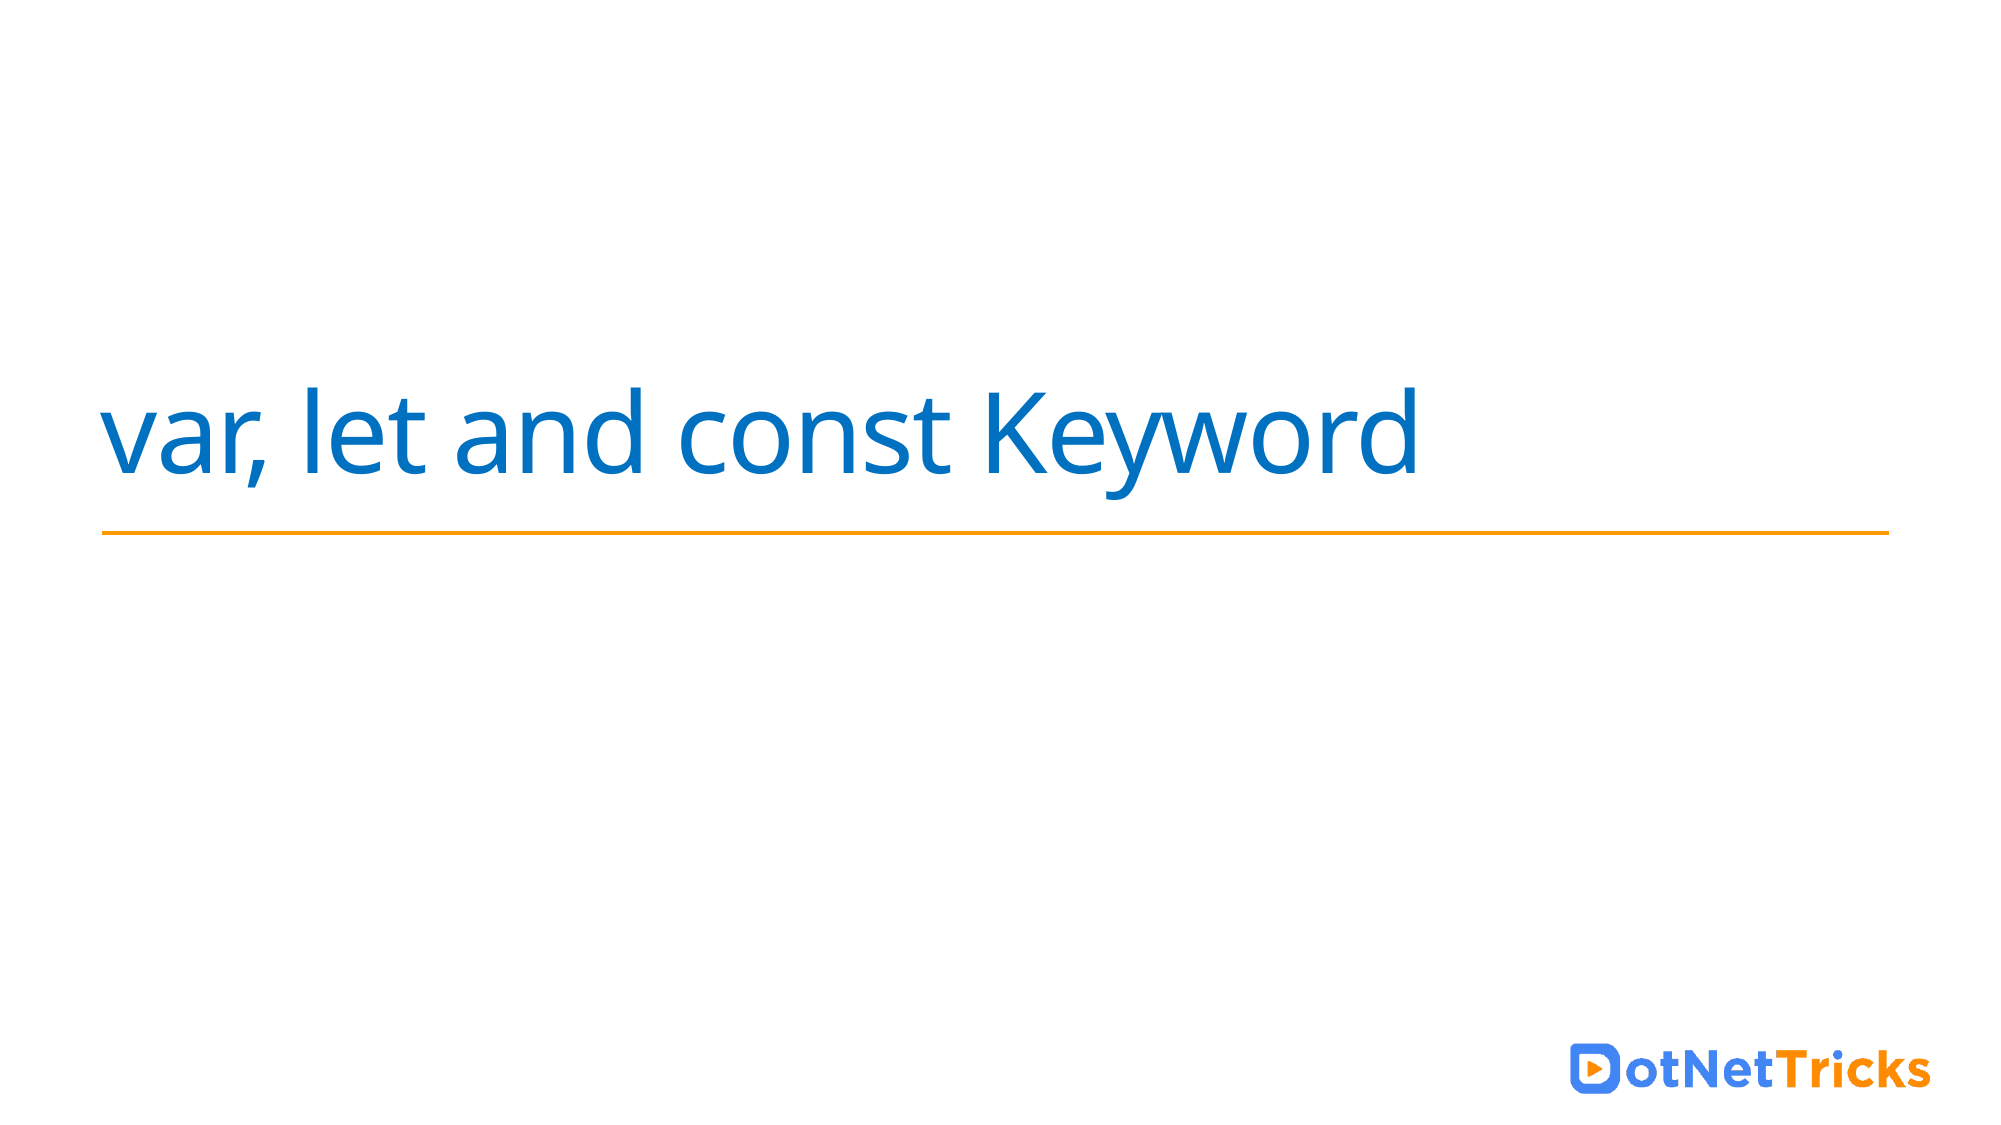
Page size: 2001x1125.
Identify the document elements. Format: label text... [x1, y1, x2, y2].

picture [1566, 1039, 1932, 1100]
title var, let and const Keyword [85, 361, 1914, 515]
